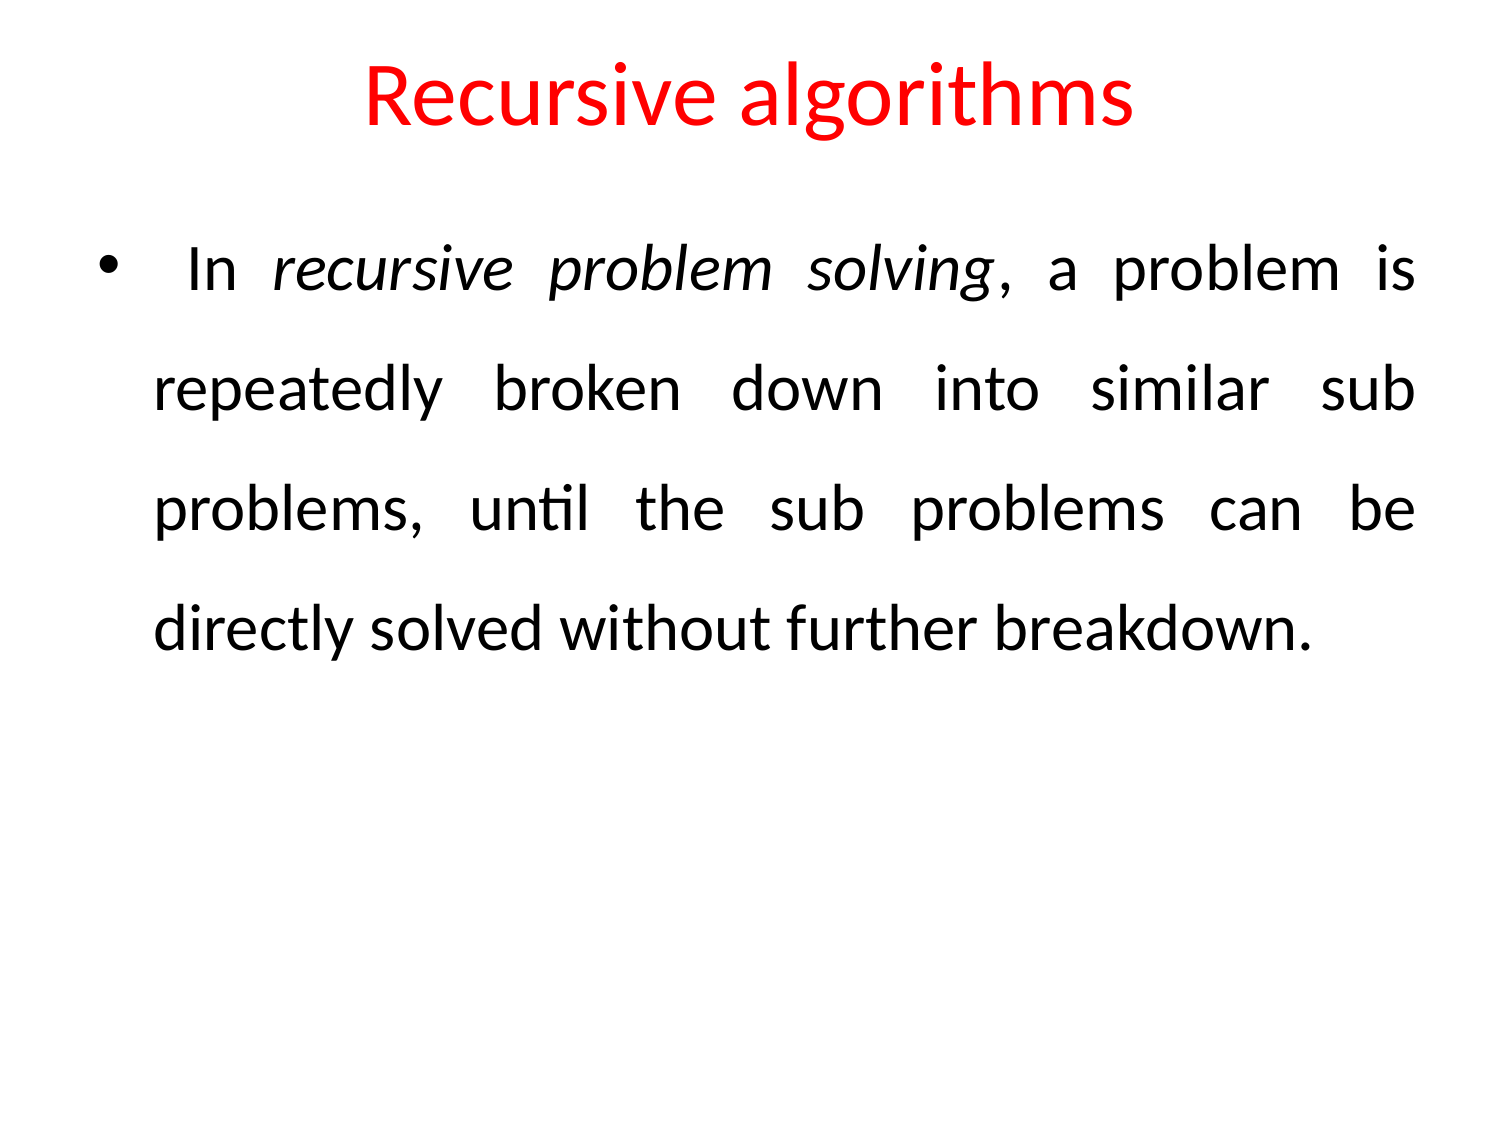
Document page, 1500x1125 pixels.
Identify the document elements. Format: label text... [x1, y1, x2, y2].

list In recursive problem solving, a problem is repeatedly broken down into similar sub problems, until the sub problems can be directly solved without further breakdown. [82, 175, 1432, 919]
title Recursive algorithms [75, 11, 1425, 166]
